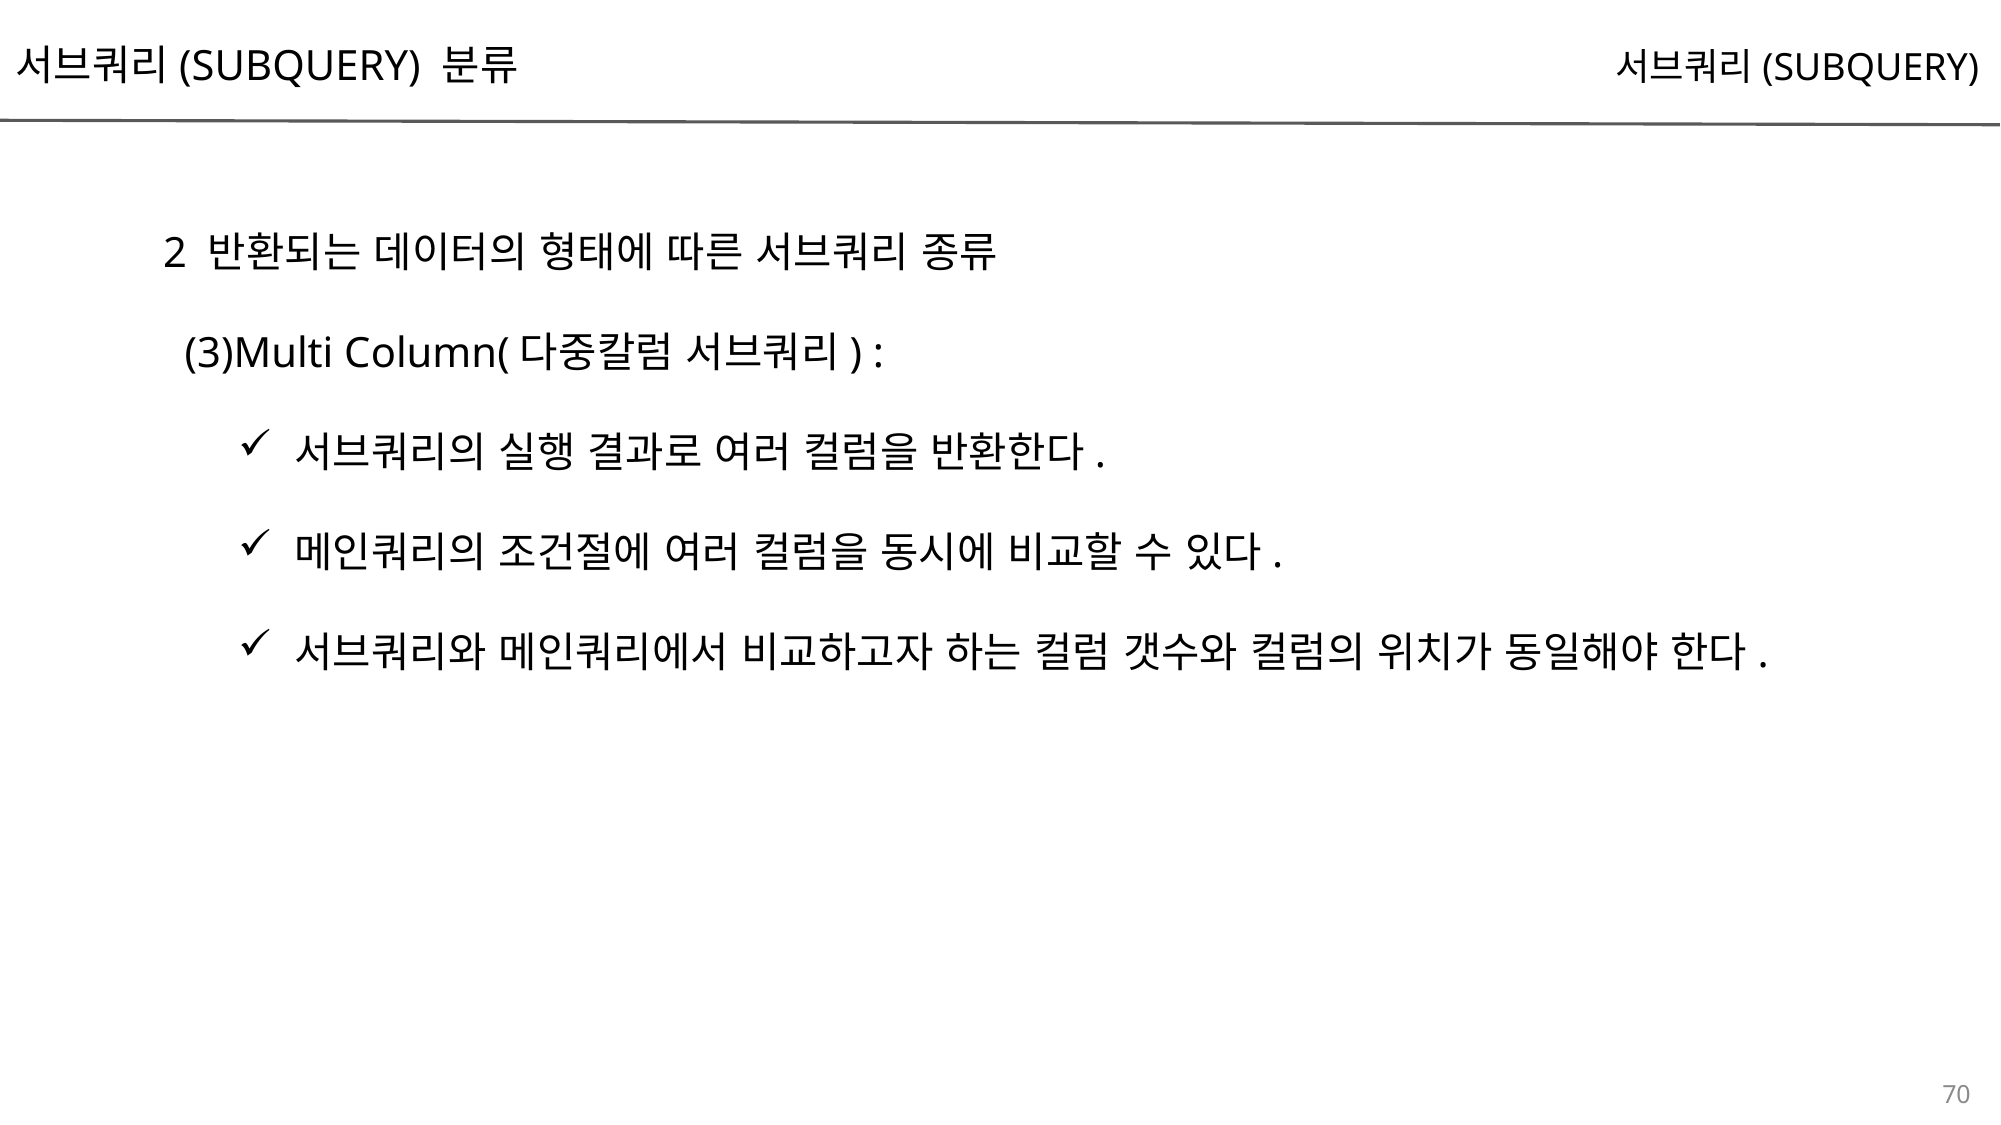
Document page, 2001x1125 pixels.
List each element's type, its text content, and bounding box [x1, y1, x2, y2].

text_box 서브쿼리(SUBQUERY) 분류 [0, 0, 780, 103]
text_box 서브쿼리(SUBQUERY) [1425, 17, 1995, 120]
slide_number 70 [1535, 1065, 1986, 1125]
text_box 2 반환되는 데이터의 형태에 따른 서브쿼리 종류 (3)Multi Column(다중칼럼 서브쿼리) : 서브쿼리의 실행 결과로 여러 컬럼을 반환한다. 메인쿼리의 조건절에 여러 컬럼을 동시에 비교할 수 있다. 서브쿼리와 메인쿼리에서 비교하고자 하는 컬럼 갯수와 컬럼의 위치가 동일해야 한다. [148, 168, 1872, 684]
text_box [0, 120, 2000, 125]
